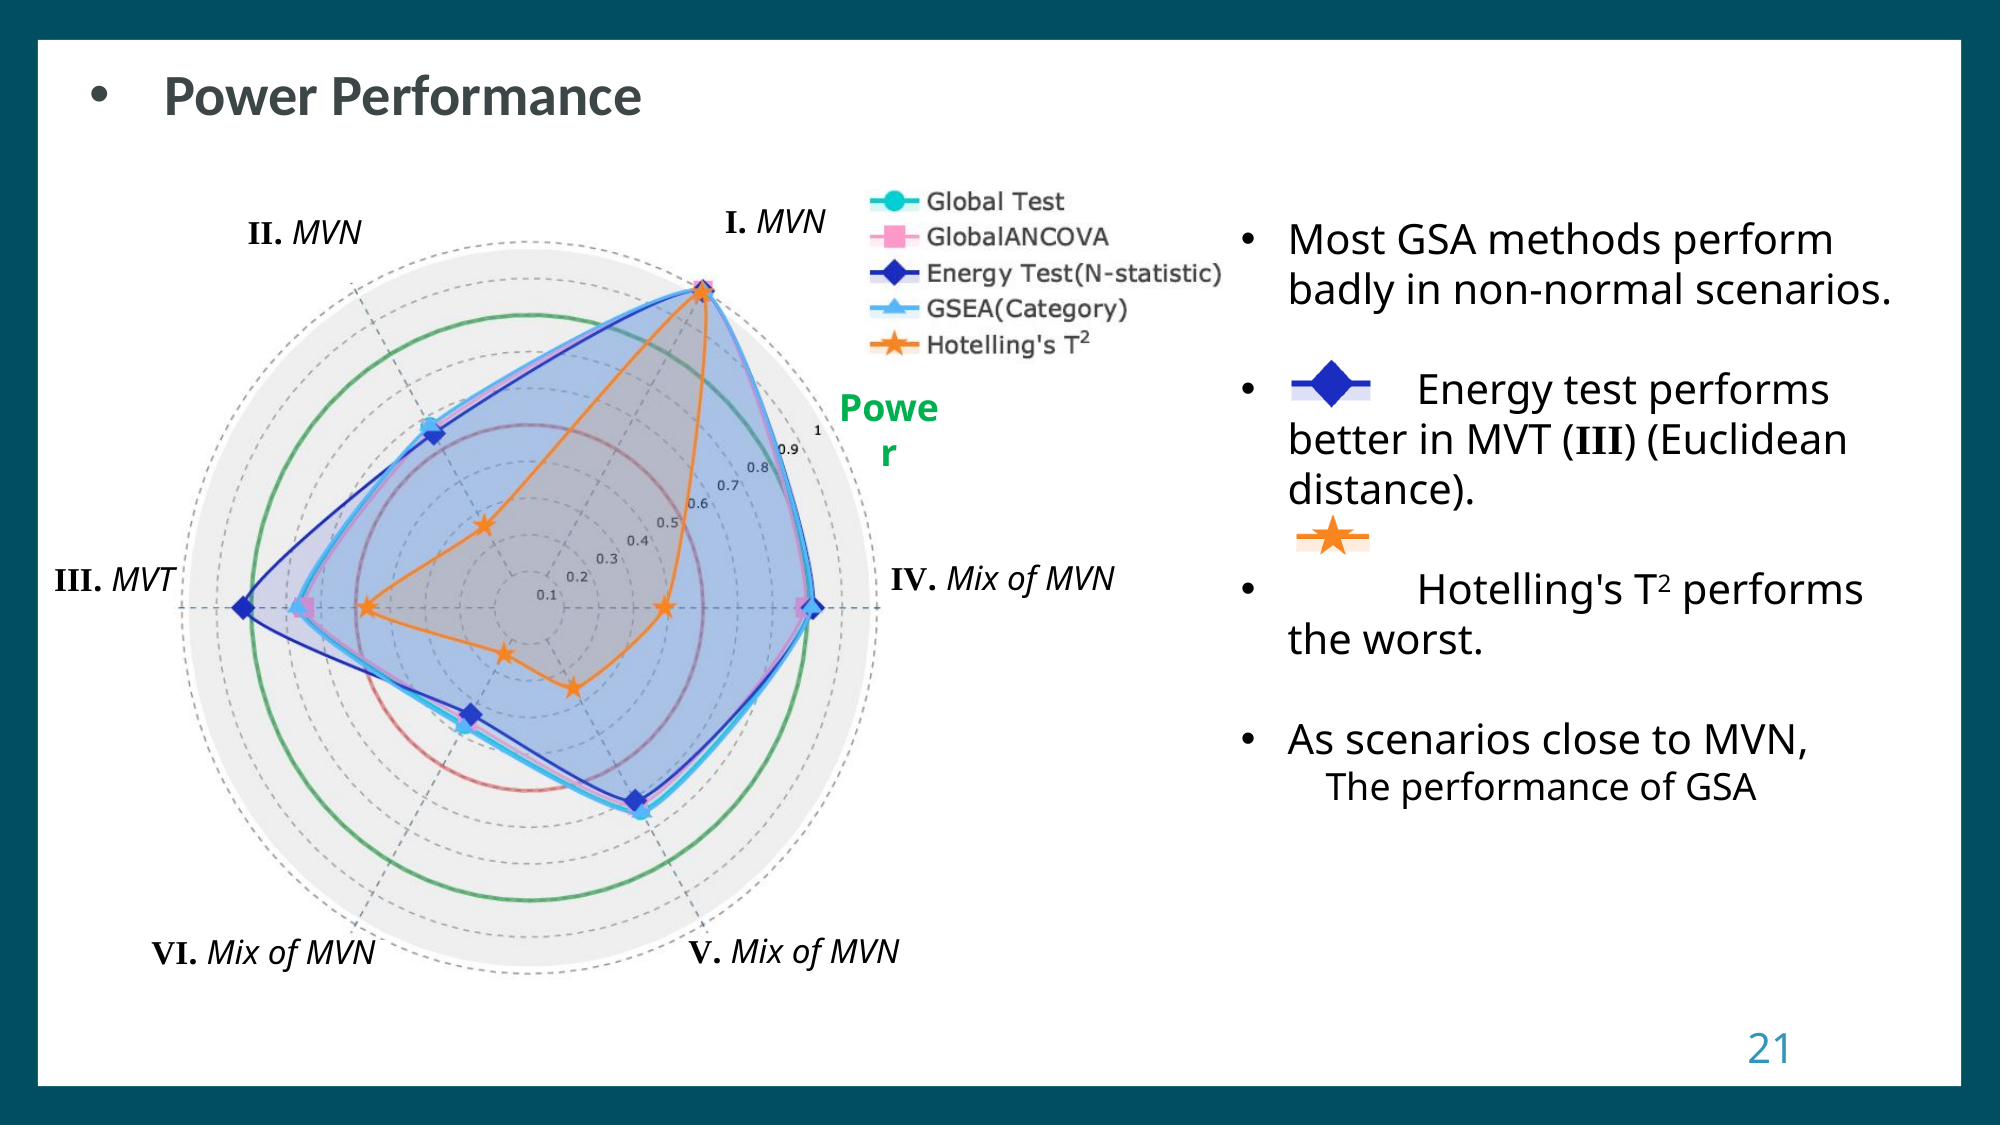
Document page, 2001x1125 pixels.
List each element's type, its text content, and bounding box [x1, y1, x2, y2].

text_box Power Performance [74, 57, 658, 136]
picture [20, 1070, 27, 1076]
picture [848, 189, 1228, 365]
slide_number 21 [1530, 1020, 1811, 1081]
picture [1289, 509, 1380, 571]
picture [1285, 347, 1384, 428]
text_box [21, 192, 1144, 1070]
